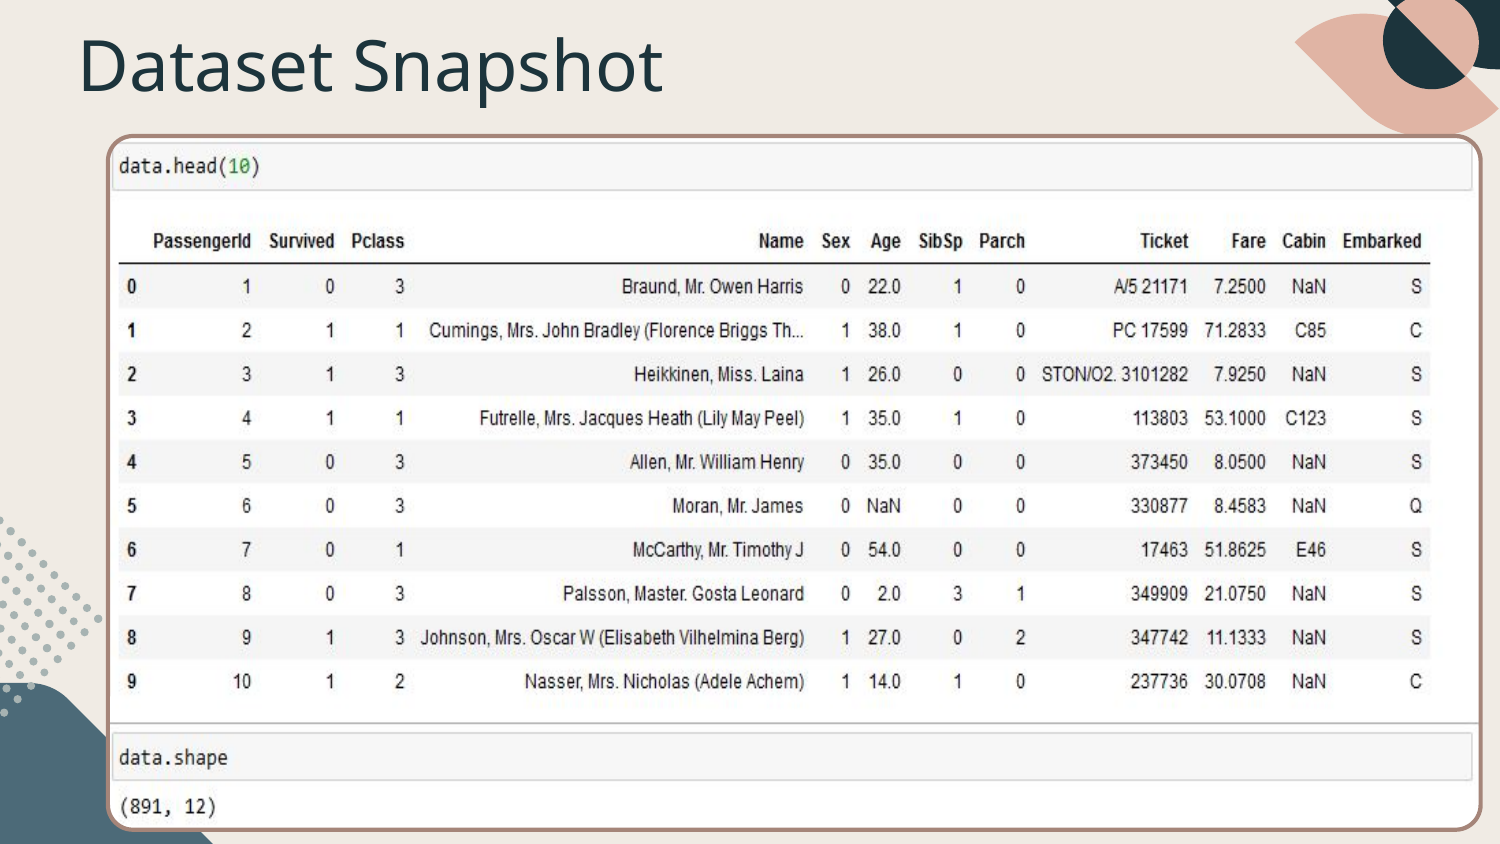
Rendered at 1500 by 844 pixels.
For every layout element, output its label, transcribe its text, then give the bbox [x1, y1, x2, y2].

text_box [105, 133, 1483, 832]
title Dataset Snapshot [62, 22, 1326, 128]
